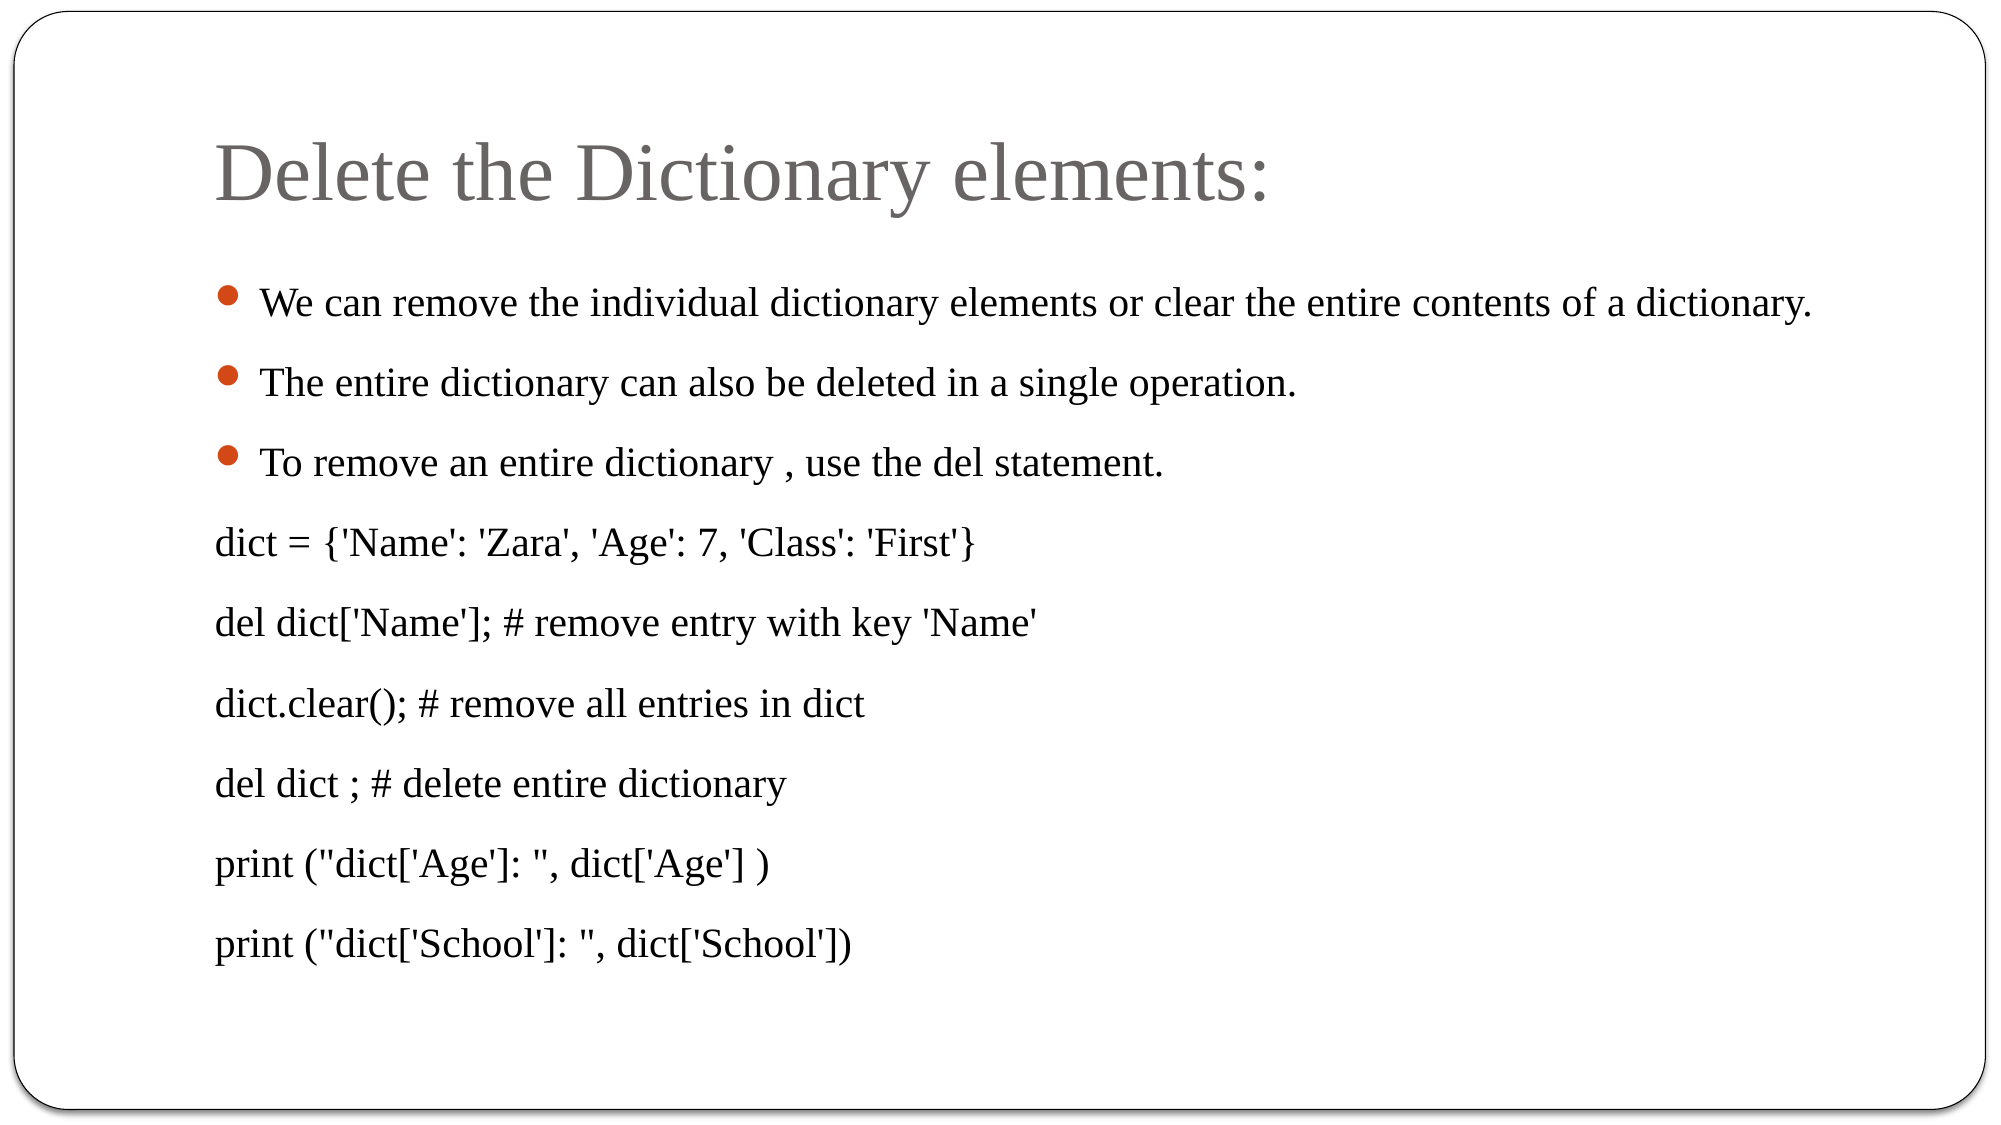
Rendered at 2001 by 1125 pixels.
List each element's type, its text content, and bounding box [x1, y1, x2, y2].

list We can remove the individual dictionary elements or clear the entire contents of a dictionary. The entire dictionary can also be deleted in a single operation. To remove an entire dictionary , use the del statement. dict = {'Name': 'Zara', 'Age': 7, 'Class': 'First'} del dict['Name']; # remove entry with key 'Name' dict.clear(); # remove all entries in dict del dict ; # delete entire dictionary print ("dict['Age']: ", dict['Age'] ) print ("dict['School']: ", dict['School']) [200, 237, 1900, 988]
title Delete the Dictionary elements: [200, 45, 1900, 233]
